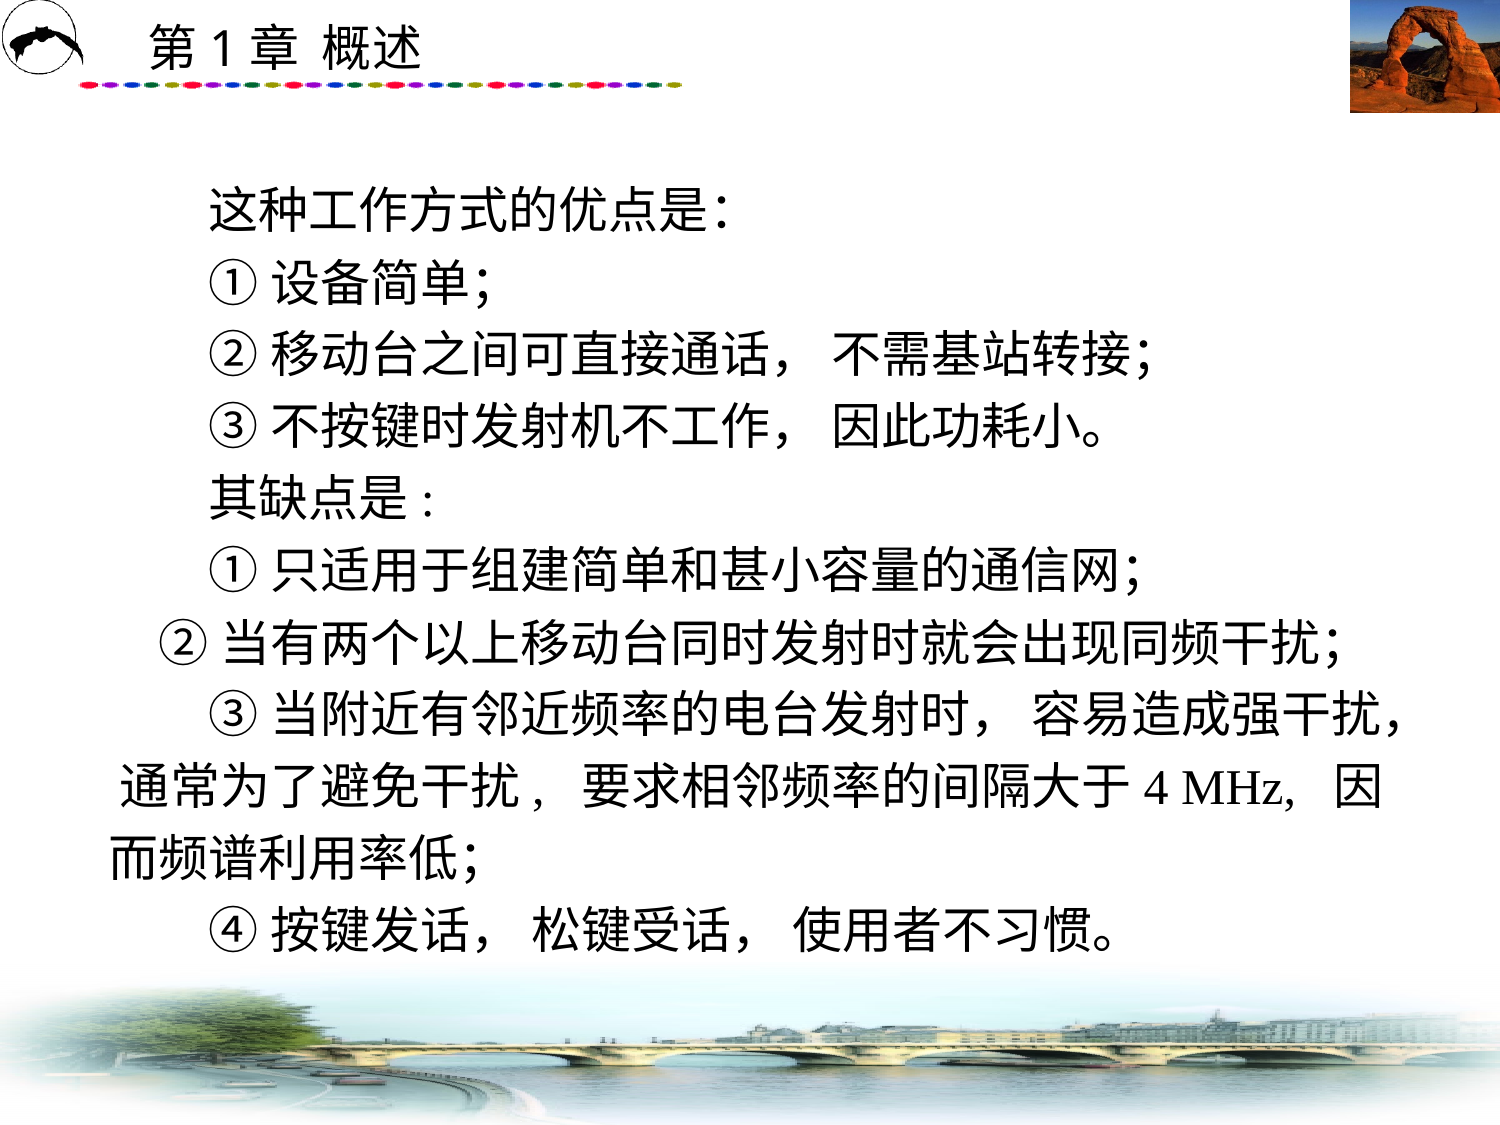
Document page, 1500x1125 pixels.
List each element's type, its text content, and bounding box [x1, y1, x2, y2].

picture [74, 78, 691, 91]
title 这种工作方式的优点是： ① 设备简单； ② 移动台之间可直接通话， 不需基站转接； ③ 不按键时发射机不工作， 因此功耗小。 其缺点是: ① 只适用于组建简单和甚小容量的通信网； ② 当有两个以上移动台同时发射时就会出现同频干扰； ③ 当附近有邻近频率的电台发射时， 容易造成强干扰， 通常为了避免干扰, 要求相邻频率的间隔大于4 MHz, 因而频谱利用率低； ④ 按键发话， 松键受话， 使用者不习惯。 [93, 87, 1426, 1013]
picture [1350, 0, 1500, 113]
picture [0, 0, 100, 75]
picture [0, 962, 1500, 1125]
